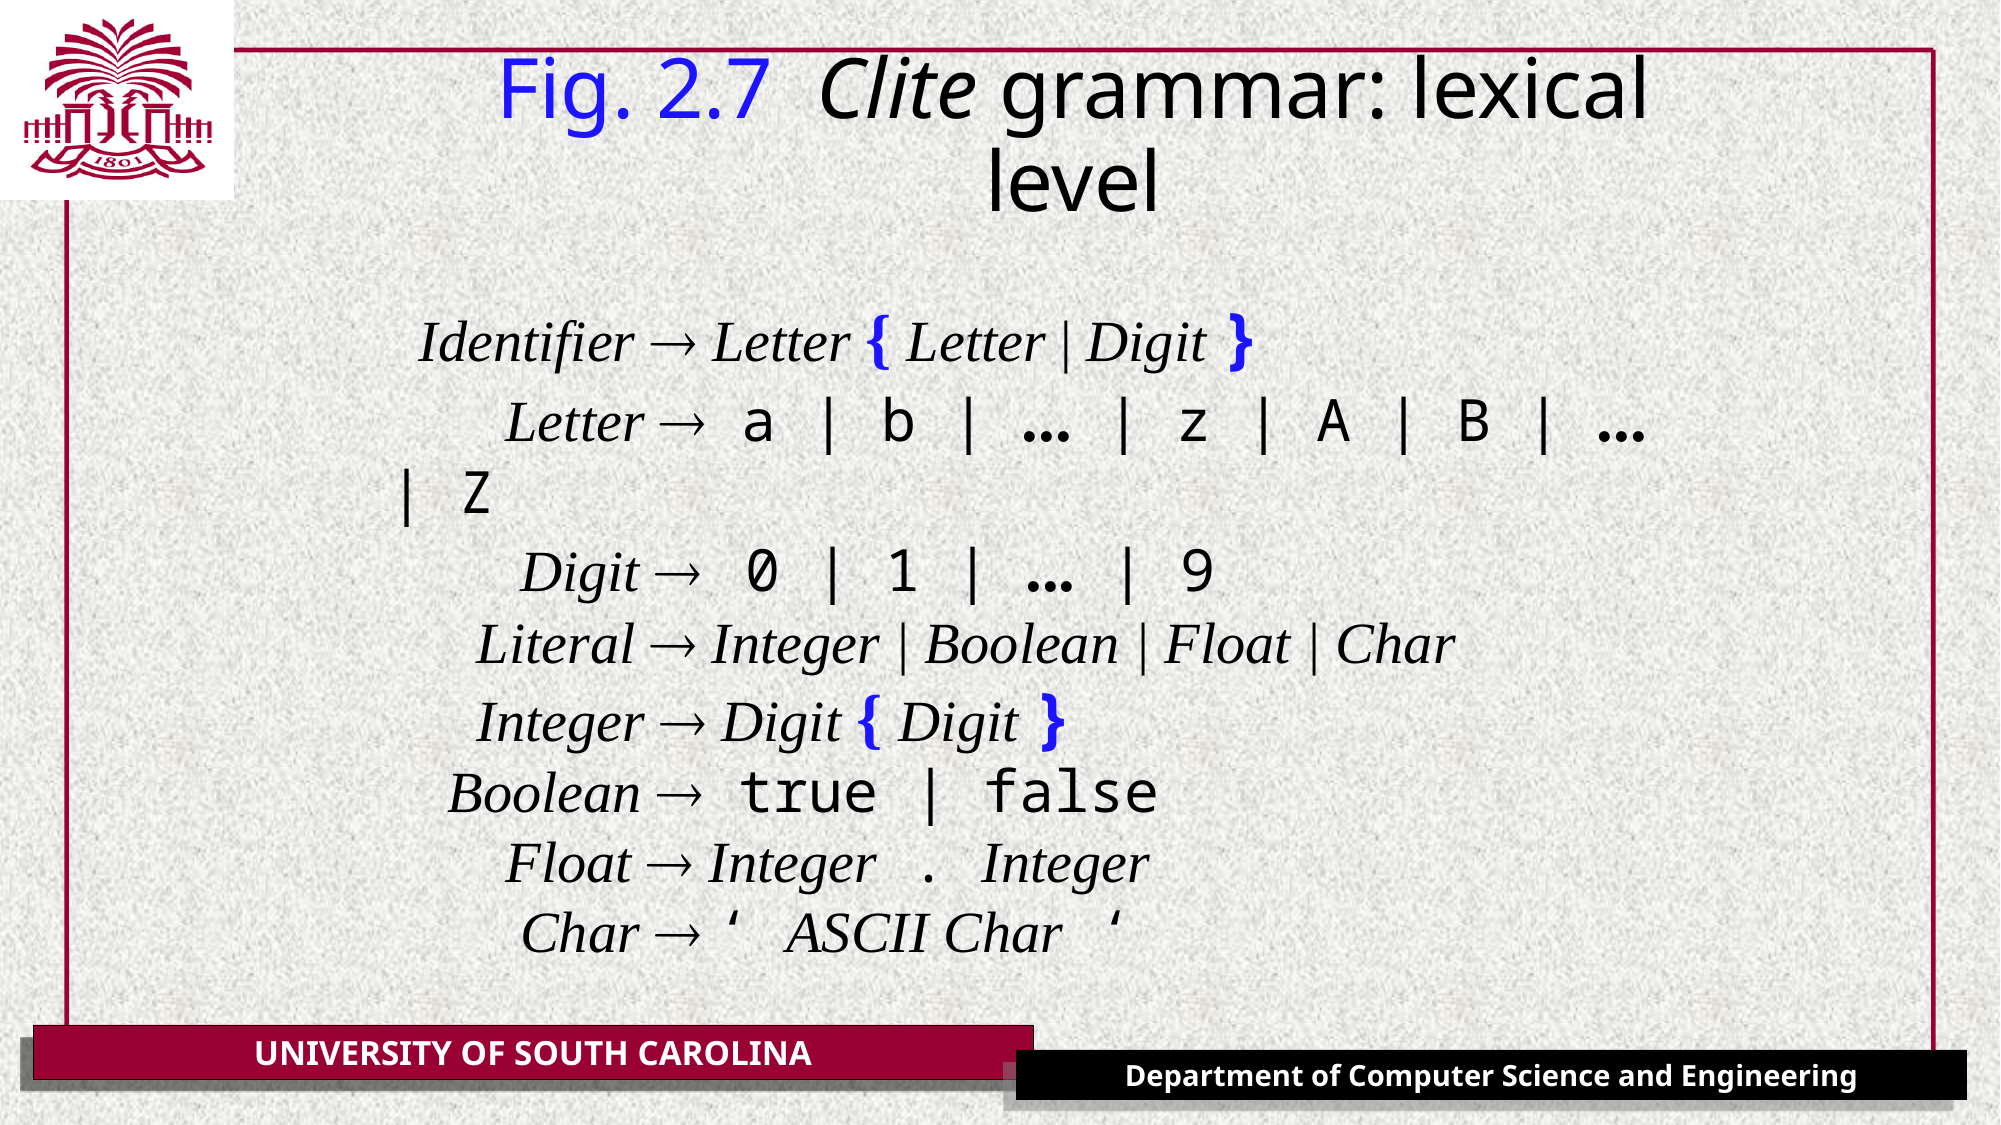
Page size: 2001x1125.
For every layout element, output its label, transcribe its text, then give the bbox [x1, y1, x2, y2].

picture [0, 0, 2001, 1125]
text_box Identifier  Letter { Letter | Digit } Letter  a | b | ... | z | A | B | ... | Z Digit  0 | 1 | ... | 9 Literal  Integer | Boolean | Float | Char Integer  Digit { Digit } Boolean  true | false Float  Integer . Integer Char  ‘ ASCII Char ‘ [374, 287, 1663, 972]
title Fig. 2.7 Clite grammar: lexical level [460, 75, 1688, 200]
